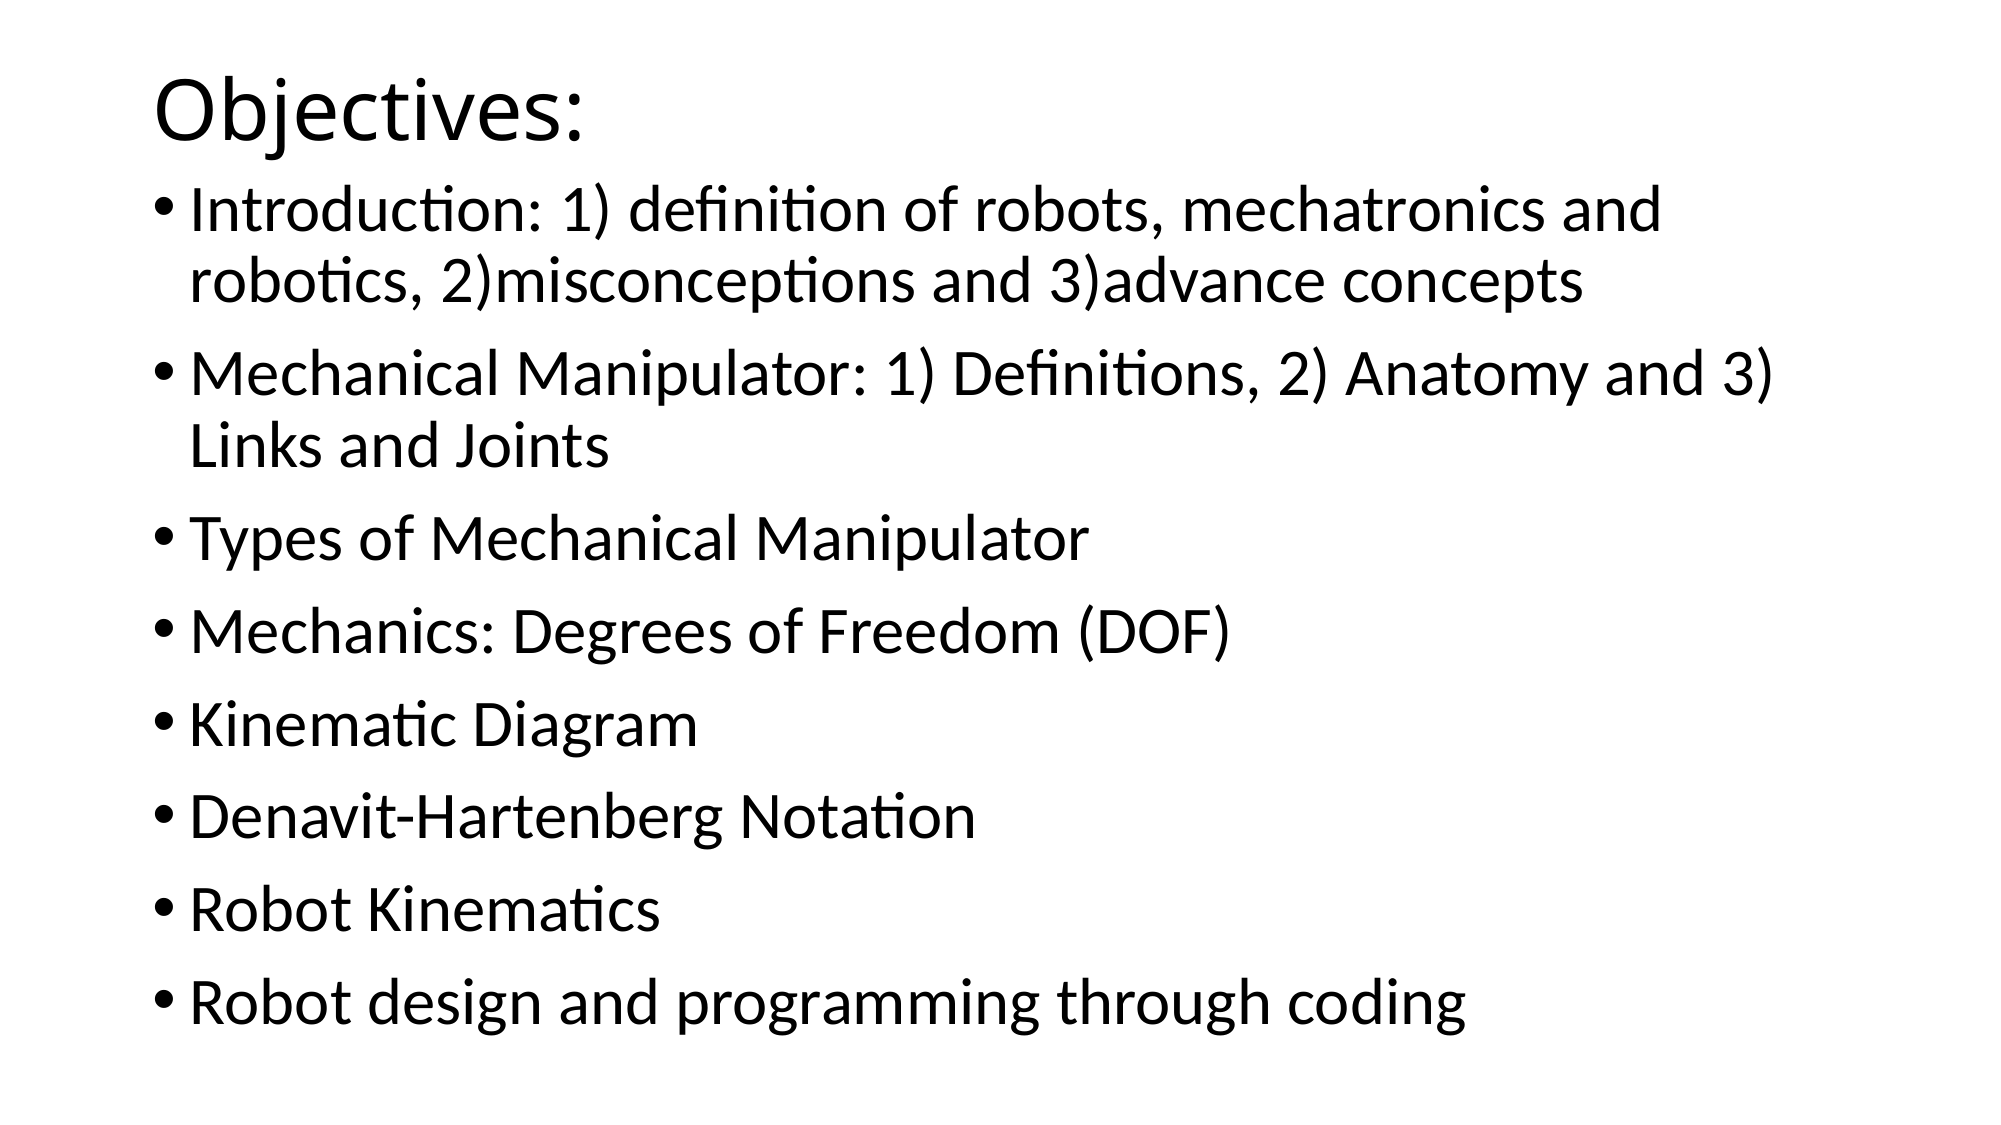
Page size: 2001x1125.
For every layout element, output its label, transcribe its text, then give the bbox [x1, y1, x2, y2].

title Objectives: [137, 59, 1863, 166]
list Introduction: 1) definition of robots, mechatronics and robotics, 2)misconceptions and 3)advance concepts Mechanical Manipulator: 1) Definitions, 2) Anatomy and 3) Links and Joints Types of Mechanical Manipulator Mechanics: Degrees of Freedom (DOF) Kinematic Diagram Denavit-Hartenberg Notation Robot Kinematics Robot design and programming through coding [137, 166, 1863, 1014]
